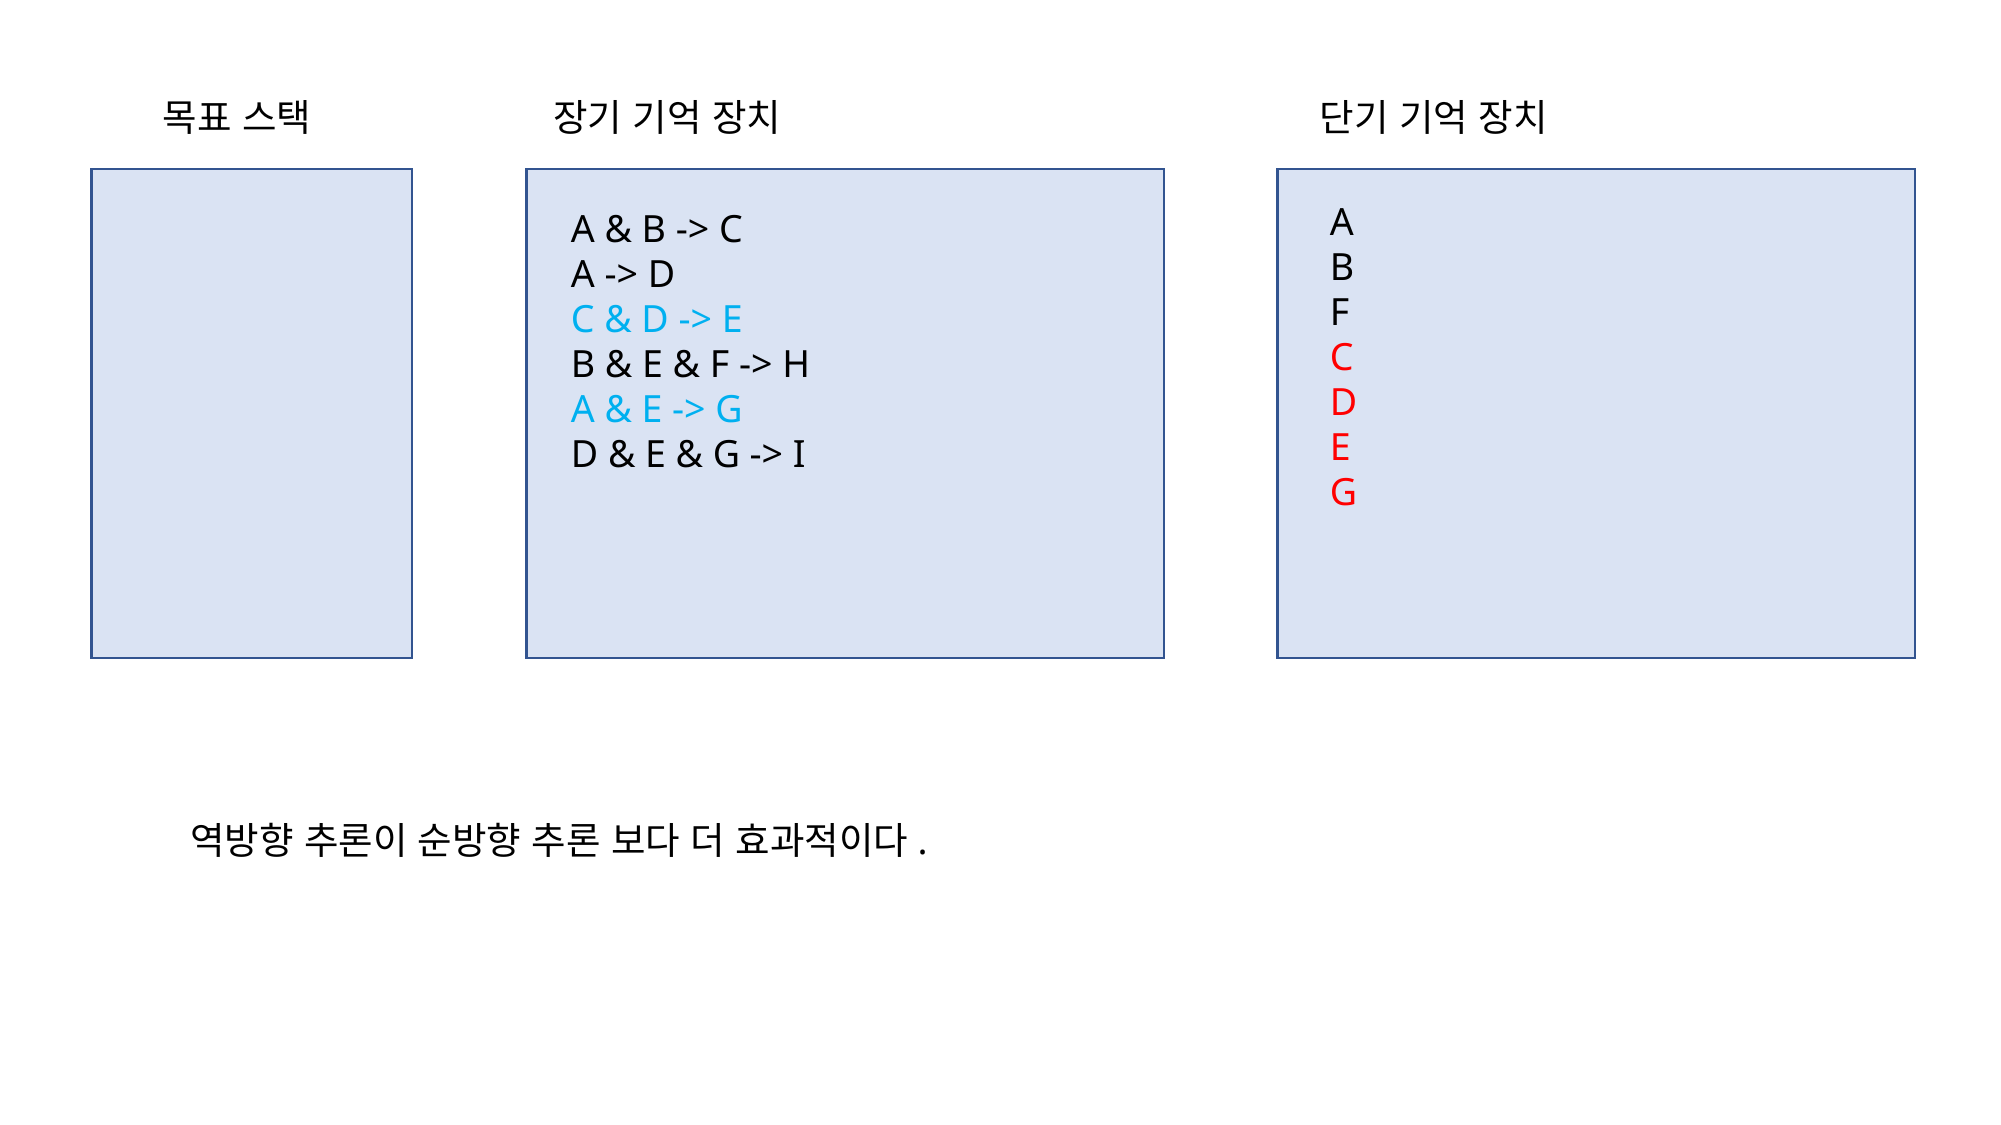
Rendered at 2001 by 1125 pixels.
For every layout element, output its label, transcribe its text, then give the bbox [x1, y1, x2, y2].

text_box A & B -> C A -> D C & D -> E B & E & F -> H A & E -> G D & E & G -> I [556, 197, 1050, 483]
text_box 역방향 추론이 순방향 추론 보다 더 효과적이다. [175, 809, 1467, 870]
text_box 단기 기억 장치 [1305, 86, 1833, 147]
text_box 목표 스택 [147, 86, 676, 147]
text_box 장기 기억 장치 [676, 86, 1067, 147]
text_box [525, 168, 1165, 659]
text_box A B F C D E G [1314, 190, 1878, 521]
text_box [1276, 168, 1916, 659]
text_box [90, 168, 413, 659]
